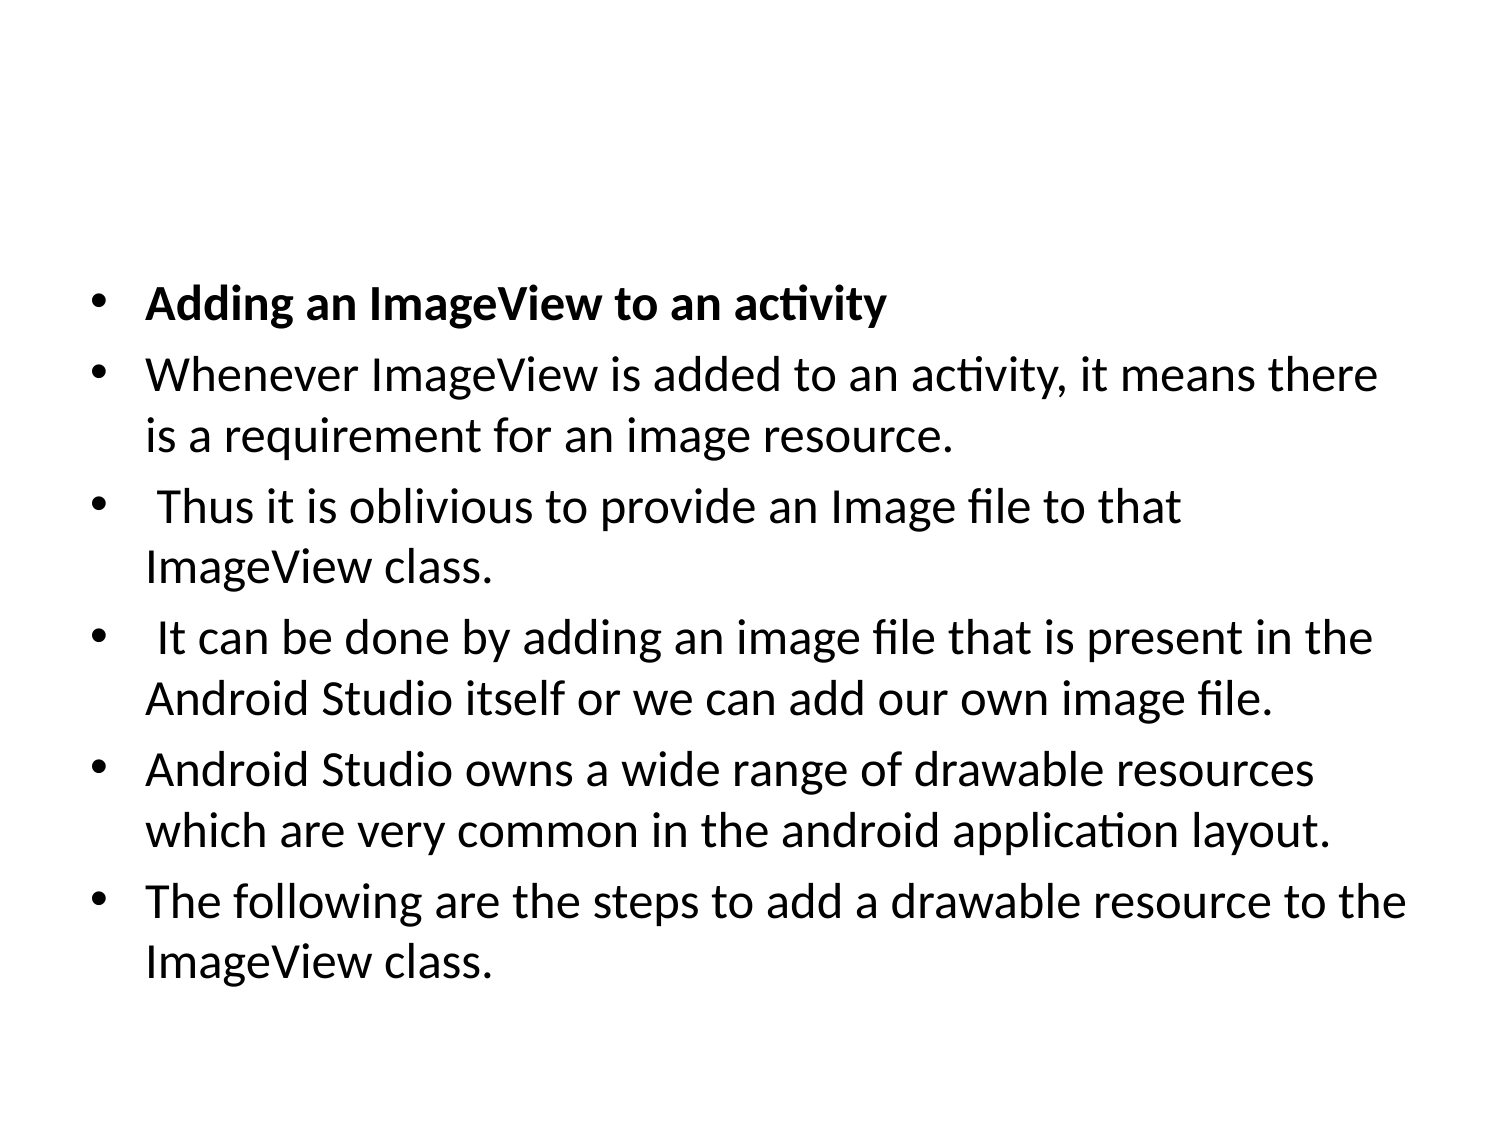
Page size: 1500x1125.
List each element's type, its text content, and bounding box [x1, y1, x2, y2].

list Adding an ImageView to an activity Whenever ImageView is added to an activity, it means there is a requirement for an image resource. Thus it is oblivious to provide an Image file to that ImageView class. It can be done by adding an image file that is present in the Android Studio itself or we can add our own image file. Android Studio owns a wide range of drawable resources which are very common in the android application layout. The following are the steps to add a drawable resource to the ImageView class. [75, 262, 1425, 1005]
